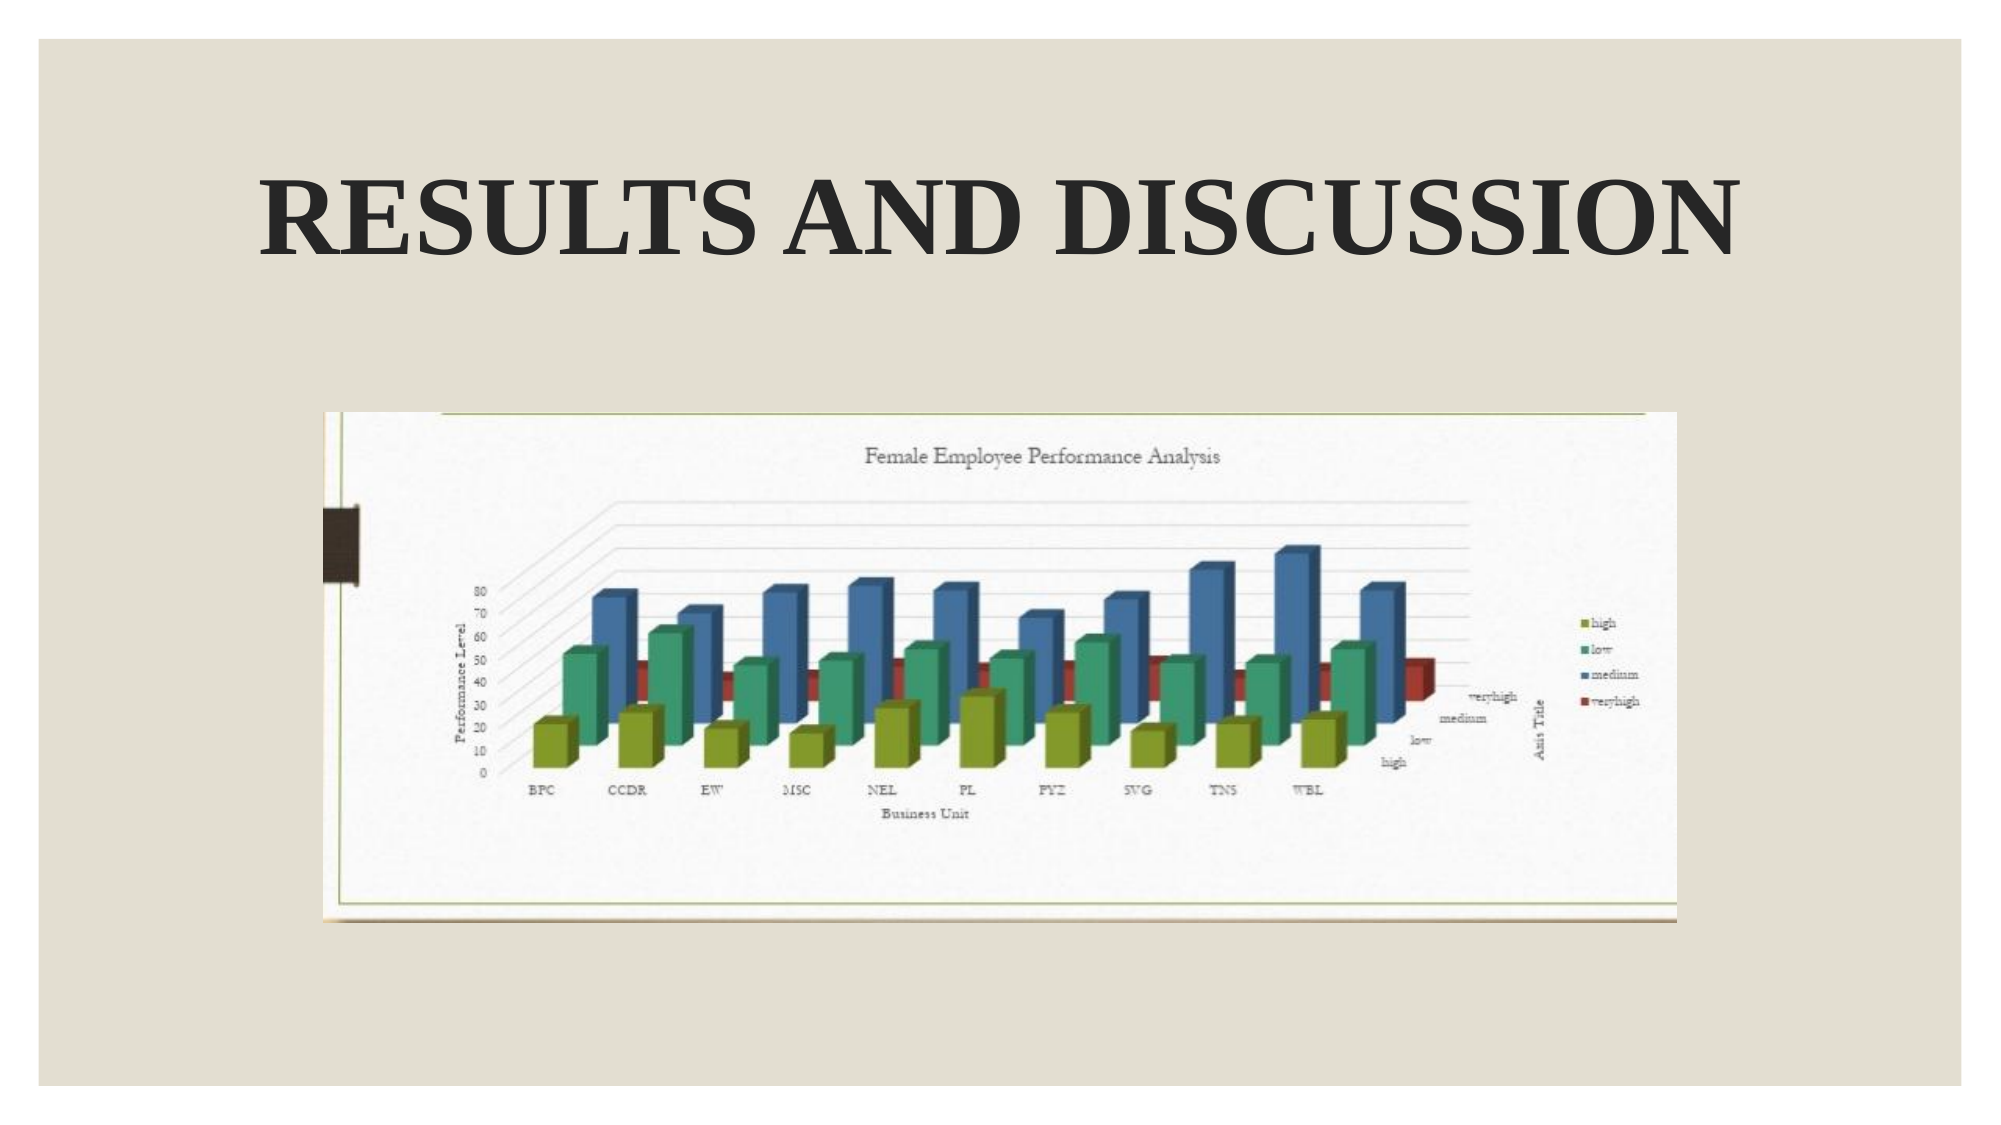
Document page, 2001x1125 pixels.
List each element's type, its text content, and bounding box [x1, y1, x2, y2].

title RESULTS AND DISCUSSION [174, 105, 1825, 331]
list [323, 411, 1677, 923]
